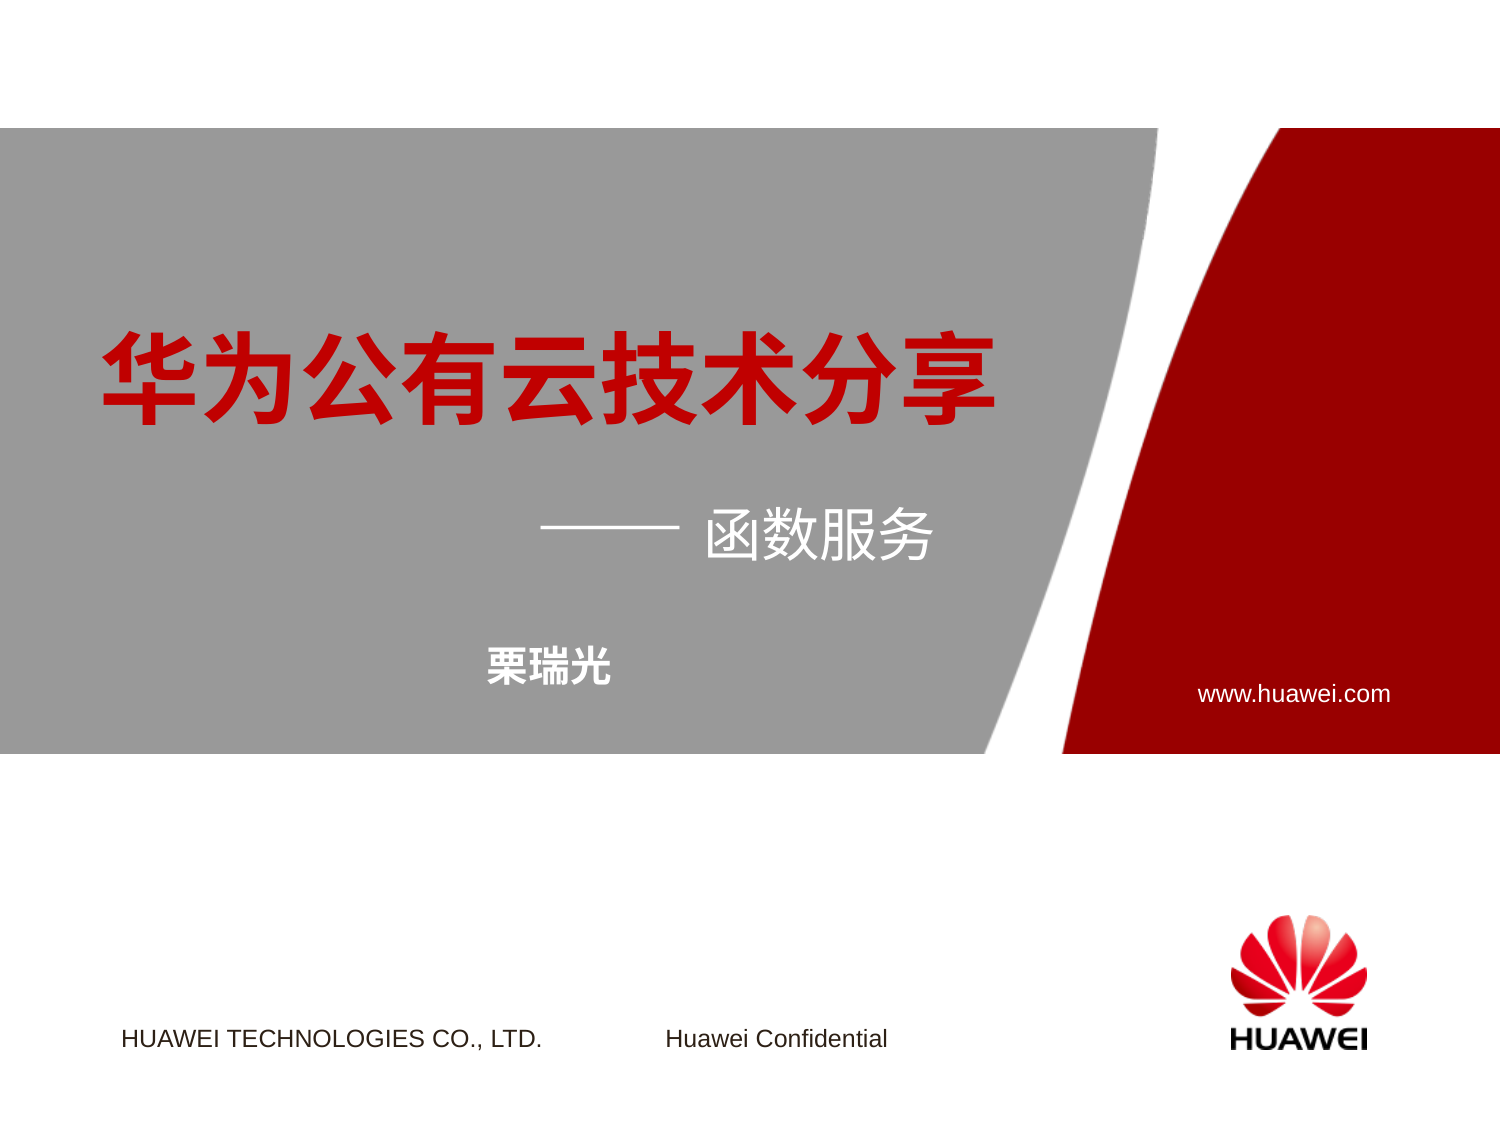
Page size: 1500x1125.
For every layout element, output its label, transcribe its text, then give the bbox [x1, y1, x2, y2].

text_box 栗瑞光 [266, 623, 833, 752]
title 华为公有云技术分享 —— 函数服务 [0, 184, 1099, 539]
picture [1231, 915, 1367, 1050]
picture [0, 128, 1500, 754]
